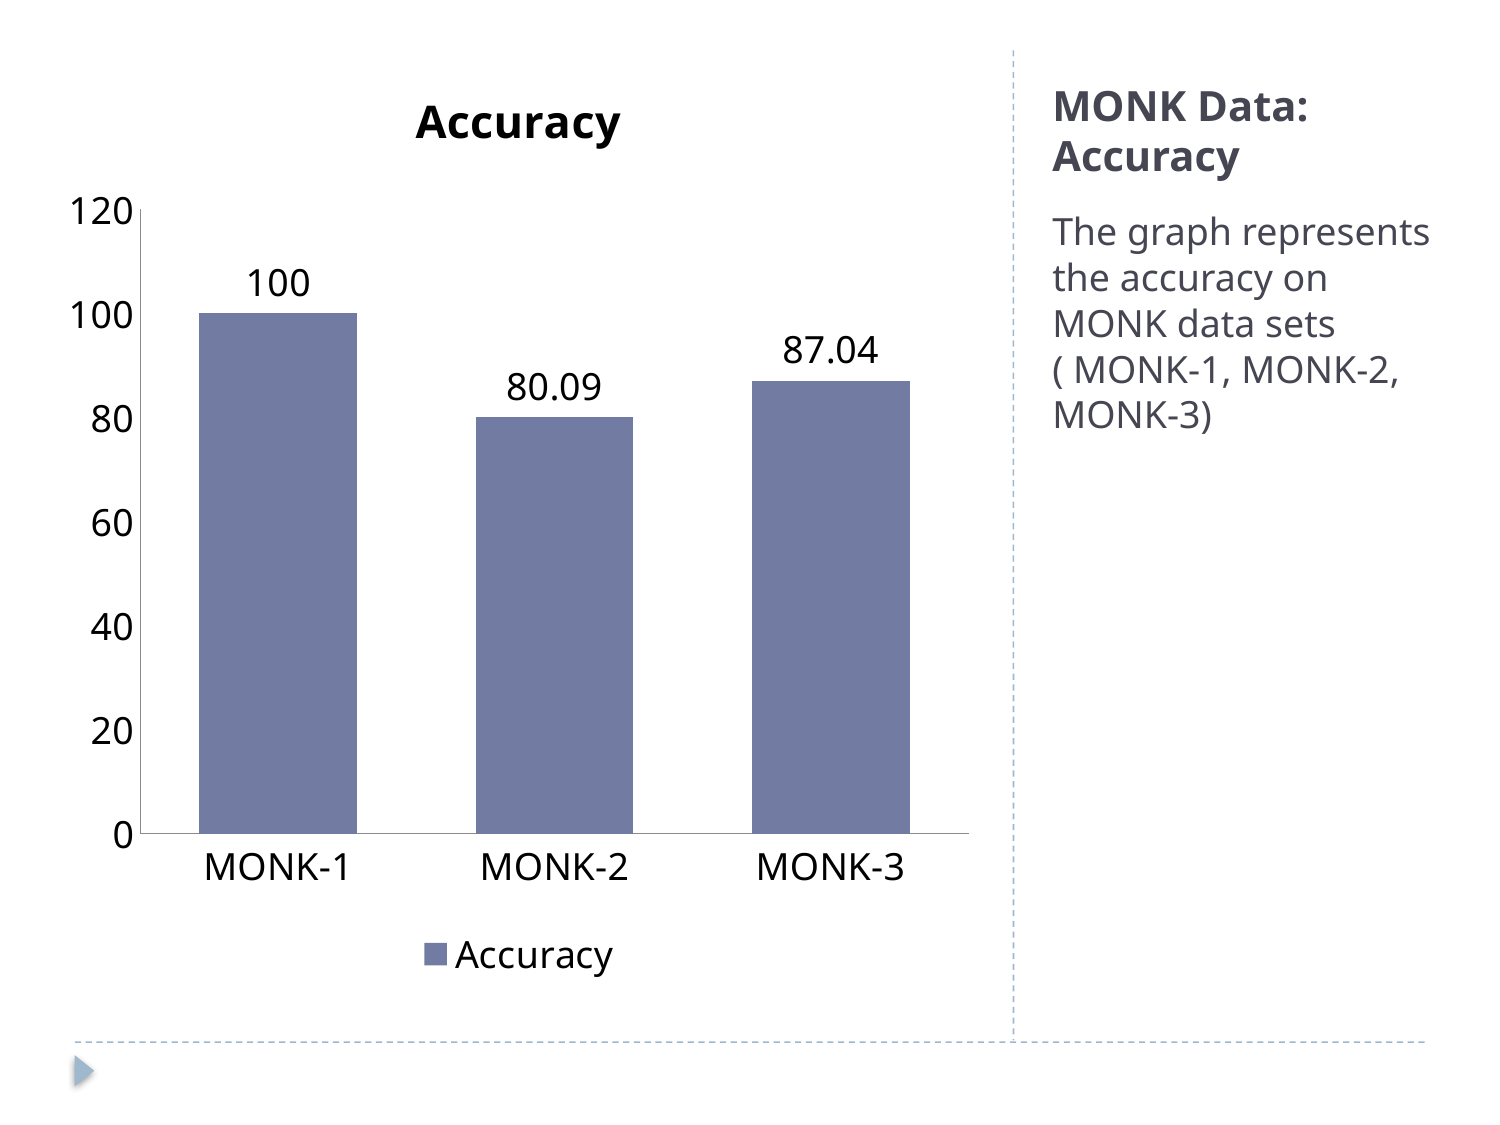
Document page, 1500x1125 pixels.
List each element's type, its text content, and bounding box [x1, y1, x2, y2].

title MONK Data: Accuracy [1037, 50, 1450, 188]
list The graph represents the accuracy on MONK data sets ( MONK-1, MONK-2, MONK-3) [1037, 200, 1450, 995]
chart [49, 49, 988, 988]
